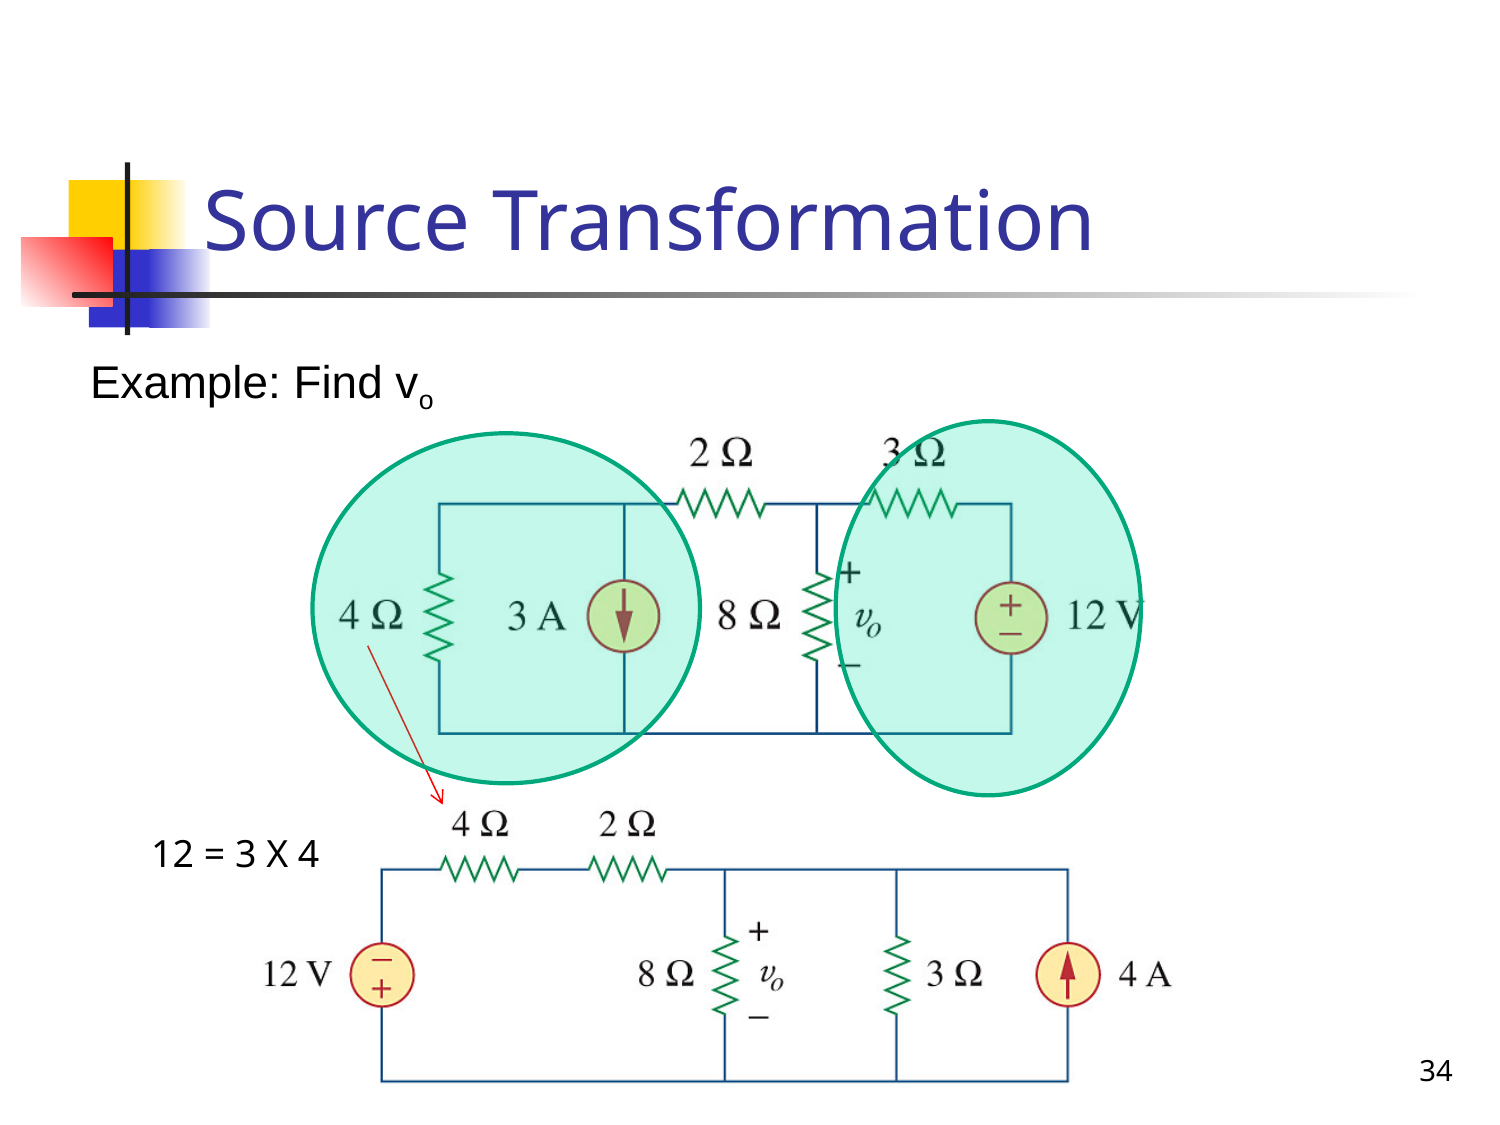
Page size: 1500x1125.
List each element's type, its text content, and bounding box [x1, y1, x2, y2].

slide_number 34 [1191, 1024, 1468, 1100]
text_box [310, 543, 324, 674]
text_box [879, 743, 1097, 798]
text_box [367, 645, 443, 805]
picture [254, 804, 1186, 1102]
list Example: Find vo [75, 344, 1457, 1020]
text_box [934, 419, 1043, 431]
text_box [449, 743, 634, 786]
title Source Transformation [188, 35, 1468, 275]
text_box 12 = 3 X 4 [136, 822, 249, 883]
picture [329, 432, 1156, 735]
